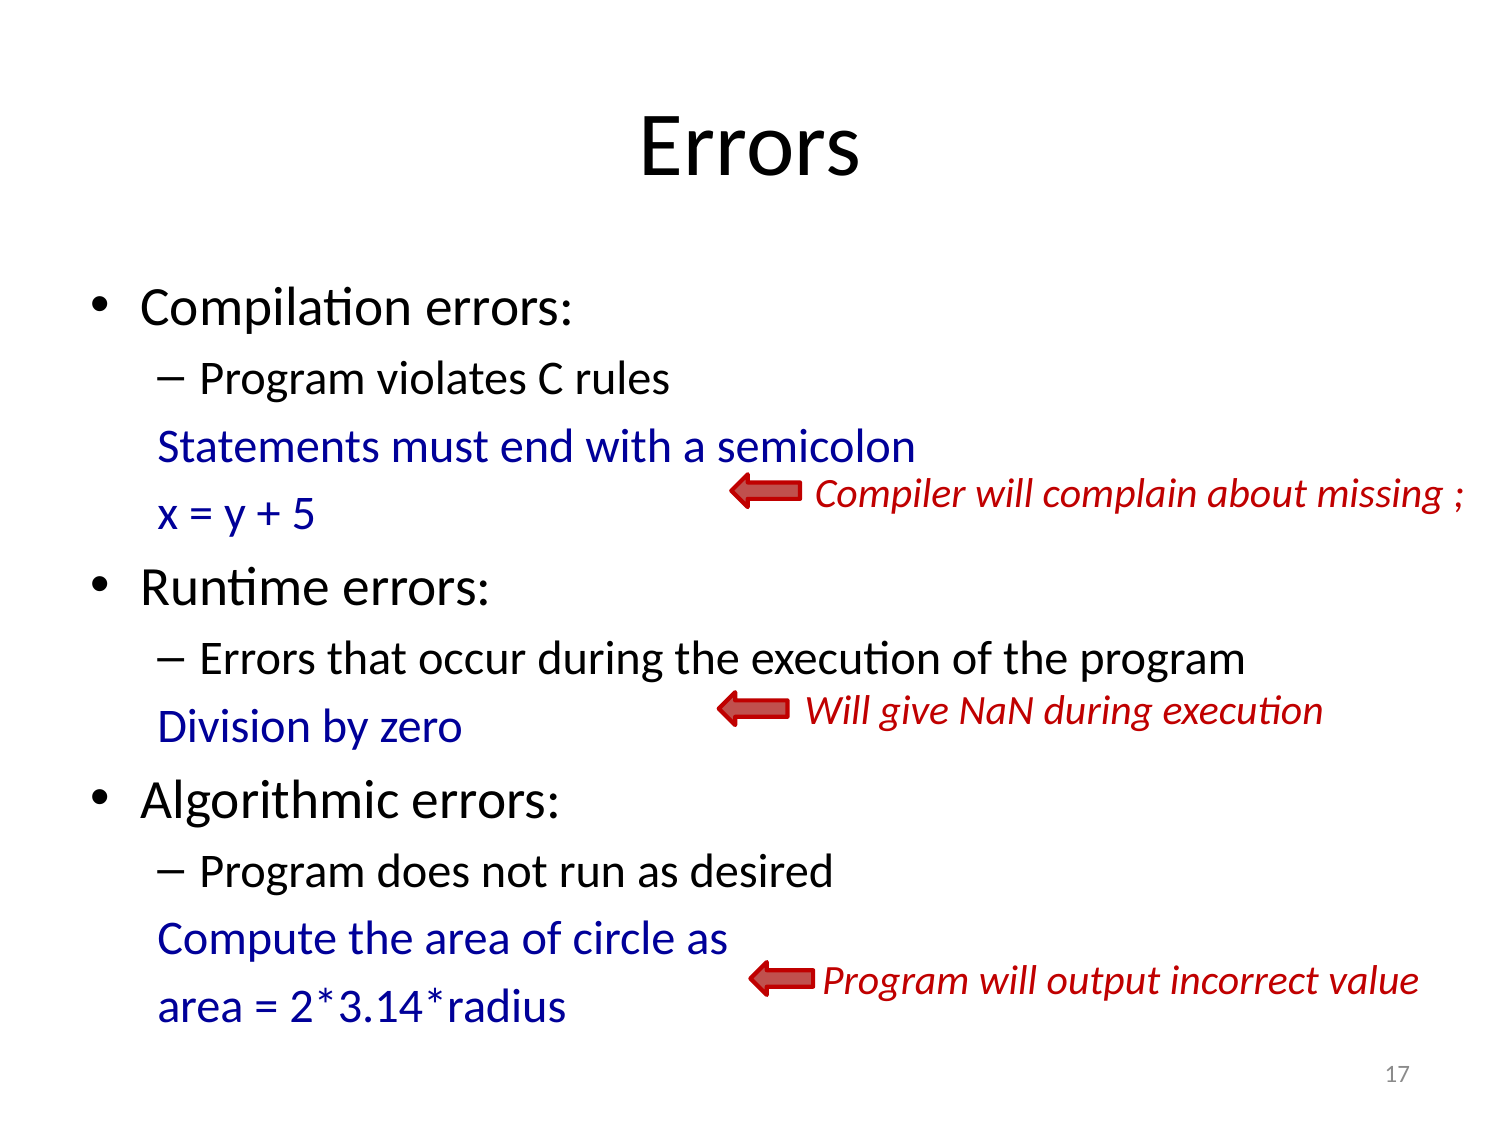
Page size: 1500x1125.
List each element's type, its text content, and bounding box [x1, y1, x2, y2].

text_box [729, 472, 803, 510]
slide_number 17 [1074, 1042, 1425, 1103]
text_box [716, 690, 790, 727]
text_box Program will output incorrect value [807, 945, 1458, 1011]
title Errors [75, 45, 1425, 233]
text_box [748, 960, 816, 997]
list Compilation errors: Program violates C rules Statements must end with a semicolon x = y + 5 Runtime errors: Errors that occur during the execution of the program Division by zero Algorithmic errors: Program does not run as desired Compute the area of circle as area = 2*3.14*radius [75, 262, 1425, 1043]
text_box Compiler will complain about missing ; [800, 457, 1500, 523]
text_box Will give NaN during execution [789, 675, 1500, 740]
